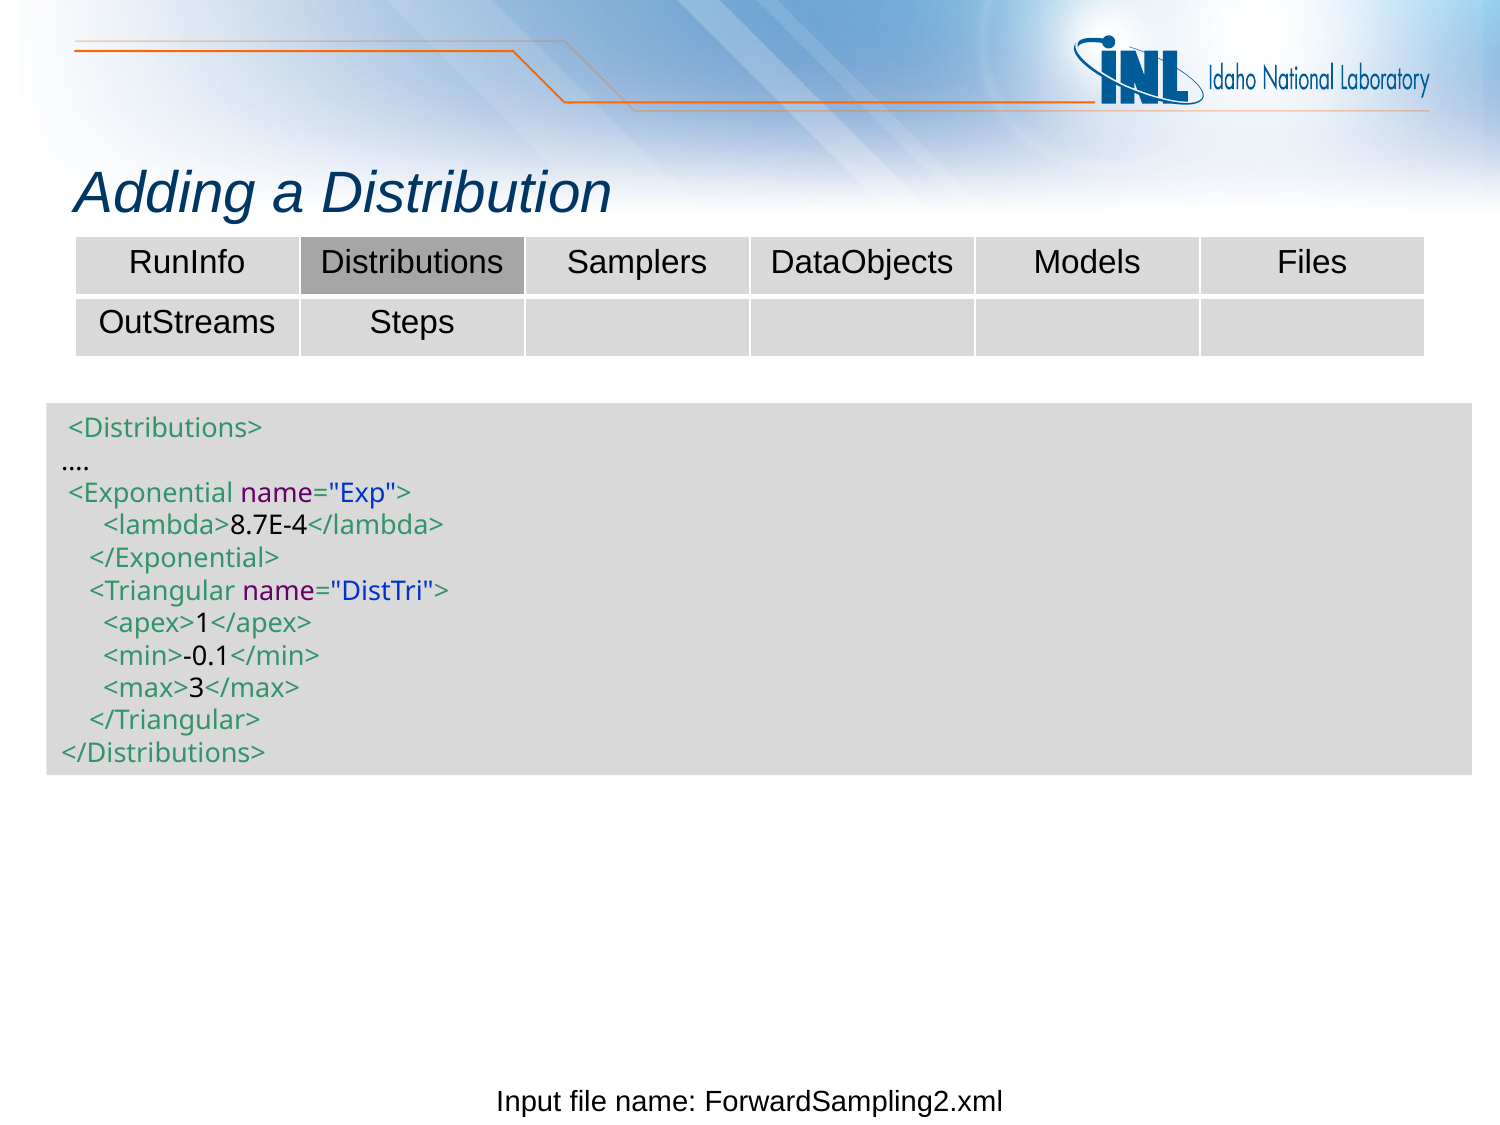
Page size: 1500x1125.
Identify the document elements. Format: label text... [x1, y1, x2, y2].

table_header Samplers [526, 237, 749, 294]
text_box <Distributions> …. <Exponential name="Exp"> <lambda>8.7E-4</lambda> </Exponential> <Triangular name="DistTri"> <apex>1</apex> <min>-0.1</min> <max>3</max> </Triangular> </Distributions> [46, 403, 1472, 776]
table_cell OutStreams [76, 299, 299, 356]
table_cell [1201, 299, 1424, 356]
table_header Files [1201, 237, 1424, 294]
text_box Input file name: ForwardSampling2.xml [0, 1074, 1500, 1125]
title Adding a Distribution [74, 164, 1426, 227]
table_cell Steps [301, 299, 524, 356]
table_cell [751, 299, 974, 356]
table_header RunInfo [76, 237, 299, 294]
table_header Distributions [301, 237, 524, 294]
picture [0, 0, 1500, 1074]
table_header Models [976, 237, 1199, 294]
table_header DataObjects [751, 237, 974, 294]
table_cell [526, 299, 749, 356]
table_cell [976, 299, 1199, 356]
